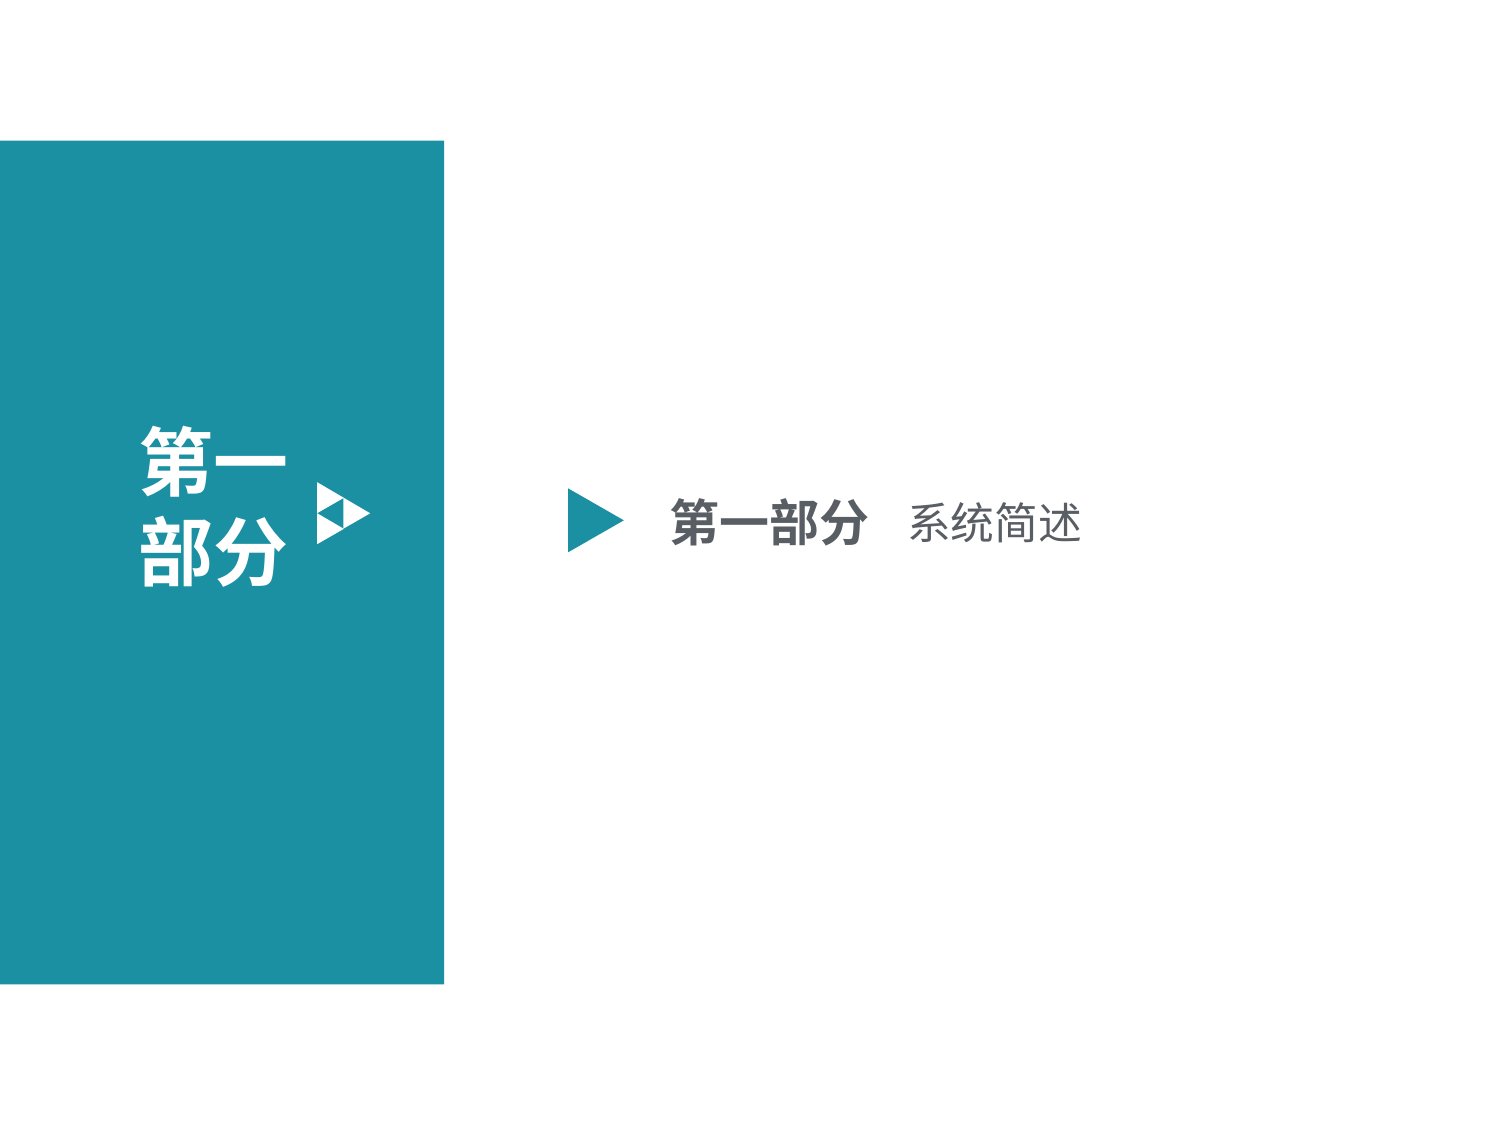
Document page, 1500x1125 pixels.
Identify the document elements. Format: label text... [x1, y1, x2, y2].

text_box 第一部分 [123, 408, 321, 604]
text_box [568, 484, 1343, 561]
text_box [0, 140, 445, 985]
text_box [308, 480, 366, 539]
